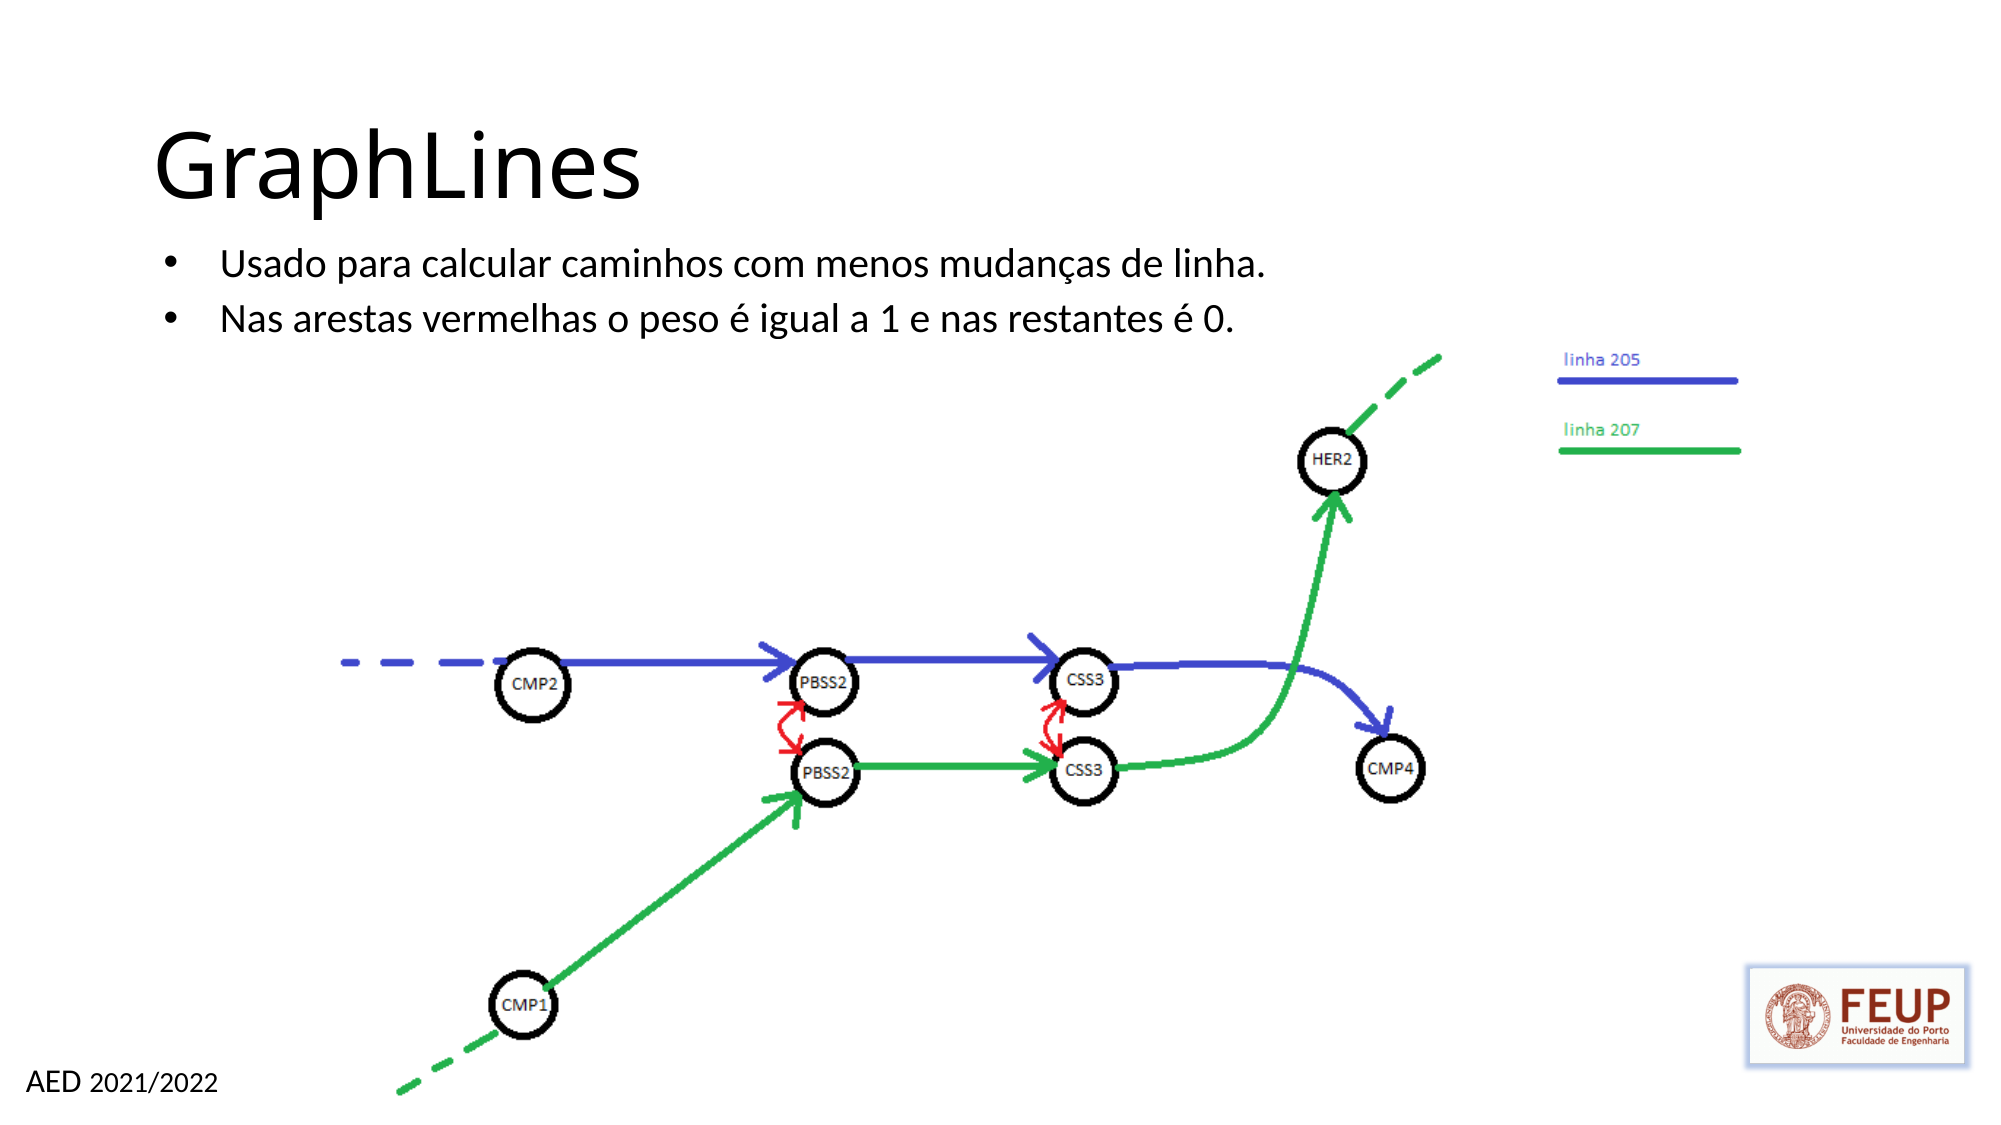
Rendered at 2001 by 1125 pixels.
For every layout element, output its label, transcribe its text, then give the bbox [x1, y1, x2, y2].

text_box AED 2021/2022 [11, 1051, 315, 1125]
text_box Usado para calcular caminhos com menos mudanças de linha. Nas arestas vermelhas o peso é igual a 1 e nas restantes é 0. [73, 233, 1848, 545]
picture [1750, 968, 1965, 1064]
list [290, 339, 1794, 1097]
title GraphLines [137, 59, 1863, 278]
